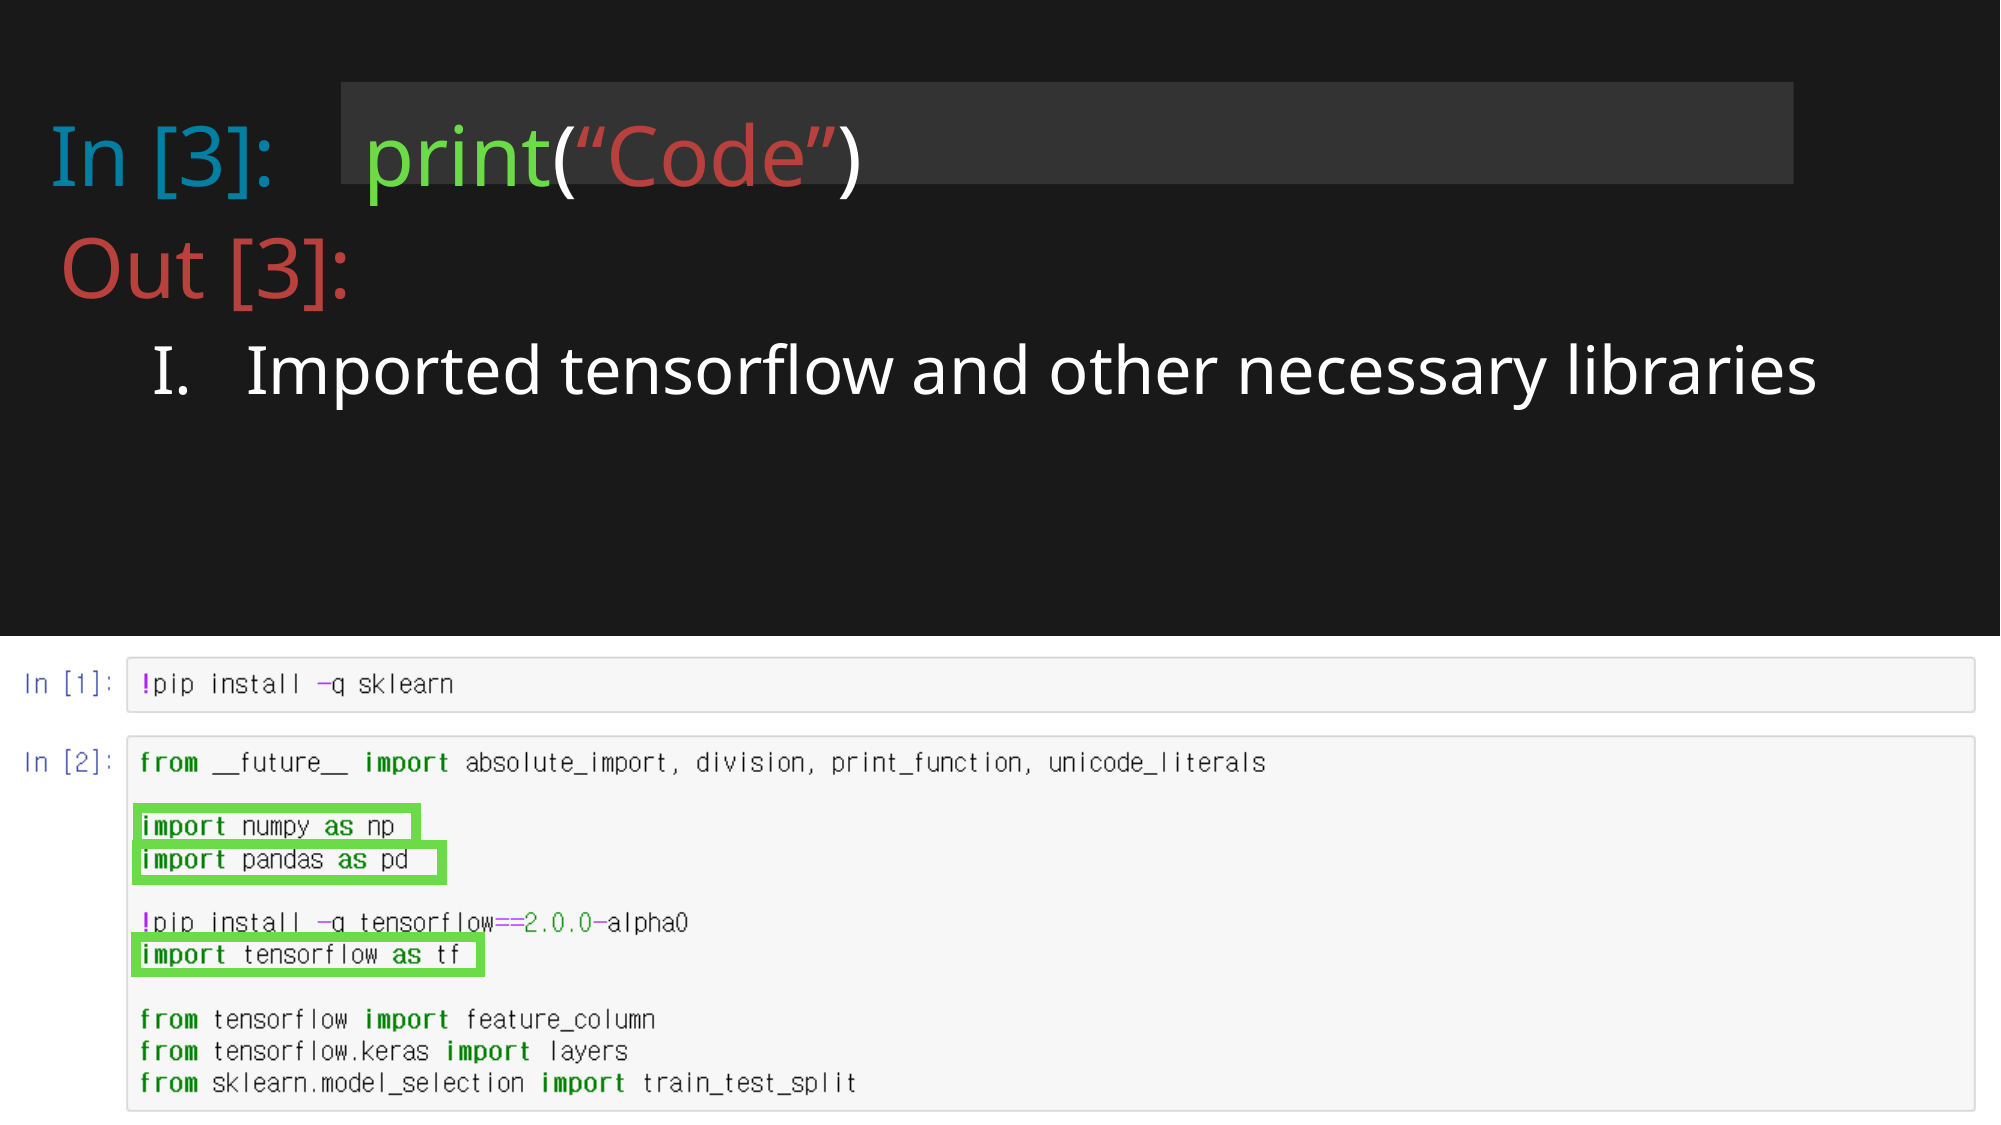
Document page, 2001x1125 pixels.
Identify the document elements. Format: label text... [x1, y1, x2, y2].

picture [0, 636, 2000, 1125]
text_box Out [3]: [44, 208, 390, 323]
text_box In [3]: print(“Code”) [35, 0, 1828, 211]
list Imported tensorflow and other necessary libraries [137, 329, 1863, 636]
